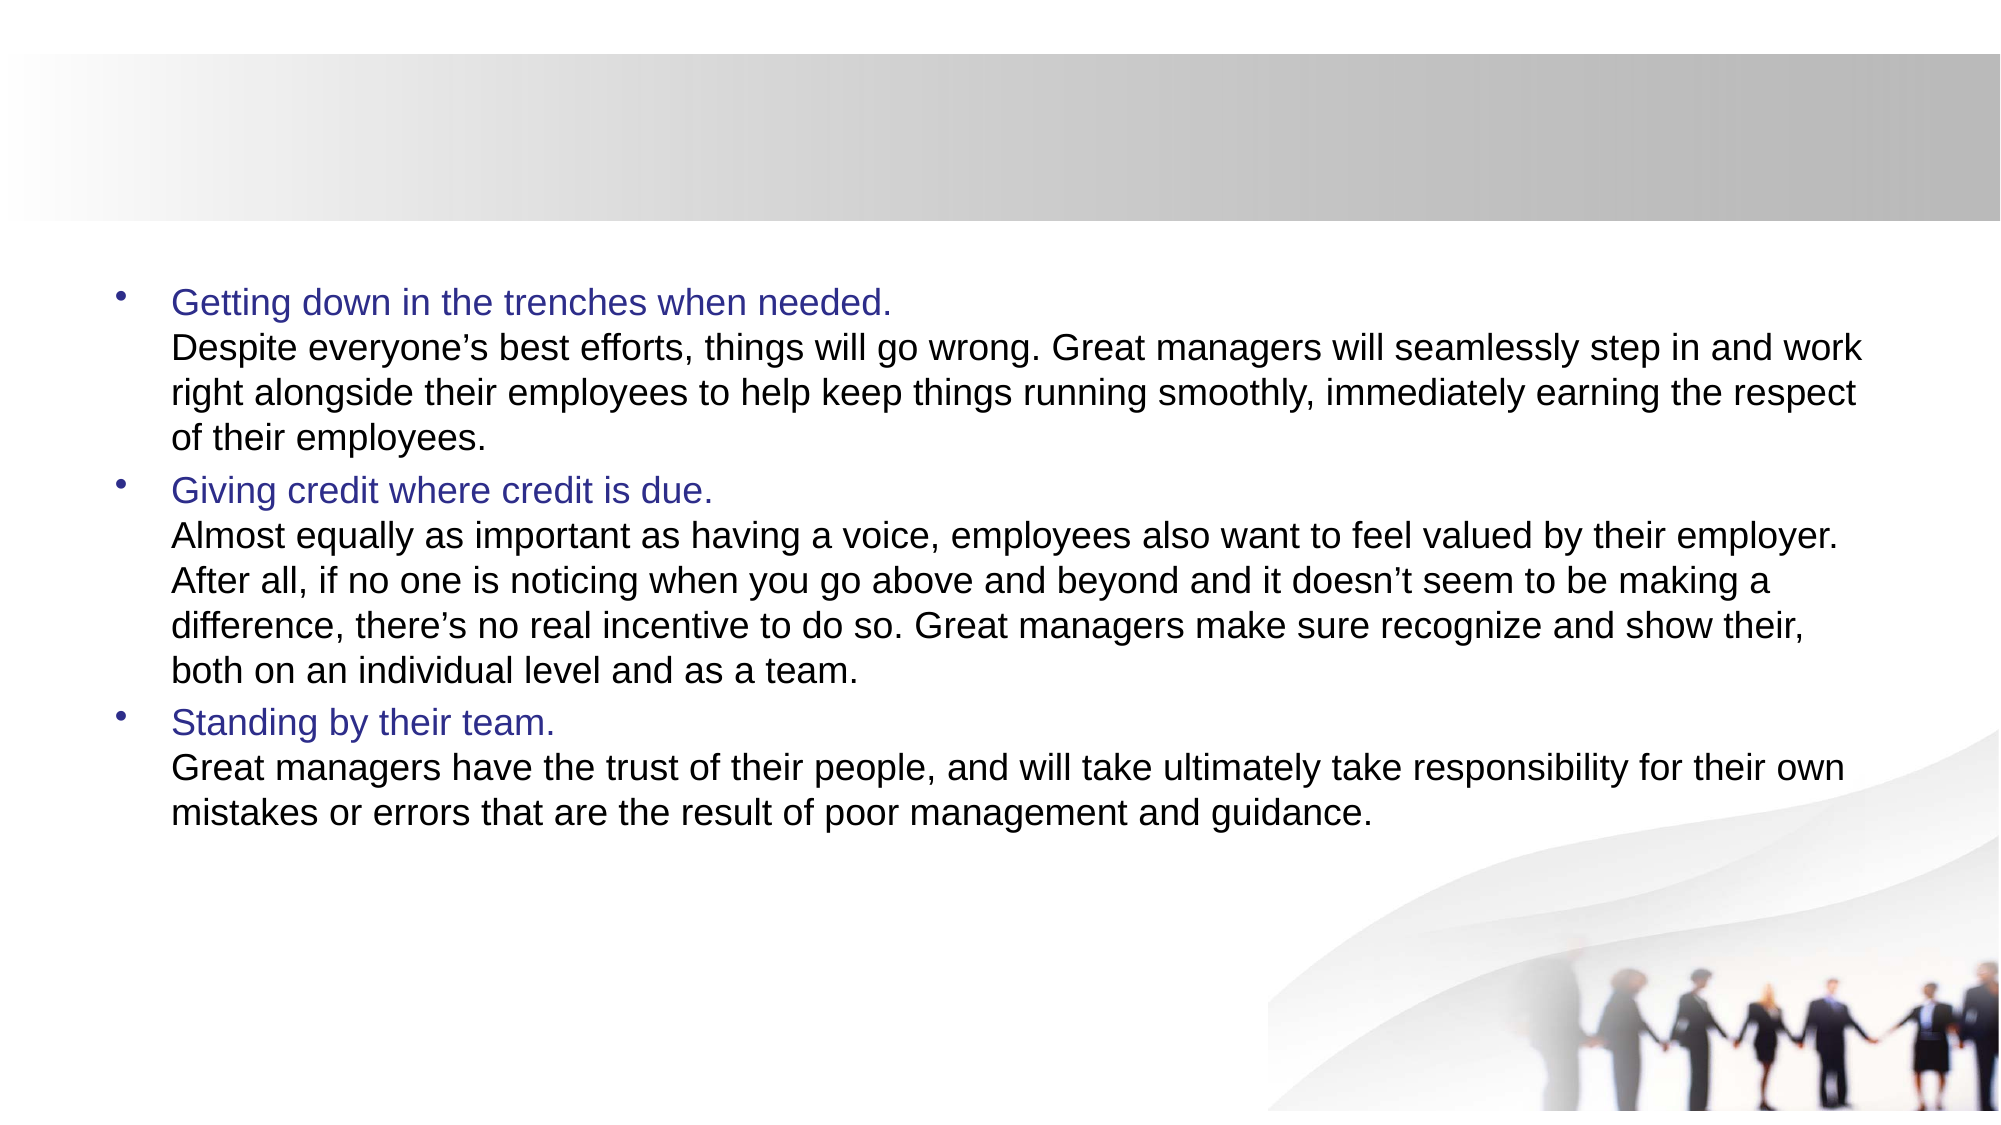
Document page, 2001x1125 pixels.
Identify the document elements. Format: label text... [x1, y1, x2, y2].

list Getting down in the trenches when needed. Despite everyone’s best efforts, things will go wrong. Great managers will seamlessly step in and work right alongside their employees to help keep things running smoothly, immediately earning the respect of their employees. Giving credit where credit is due. Almost equally as important as having a voice, employees also want to feel valued by their employer. After all, if no one is noticing when you go above and beyond and it doesn’t seem to be making a difference, there’s no real incentive to do so. Great managers make sure recognize and show their, both on an individual level and as a team. Standing by their team. Great managers have the trust of their people, and will take ultimately take responsibility for their own mistakes or errors that are the result of poor management and guidance. [99, 270, 1901, 873]
picture [1268, 728, 1999, 1111]
